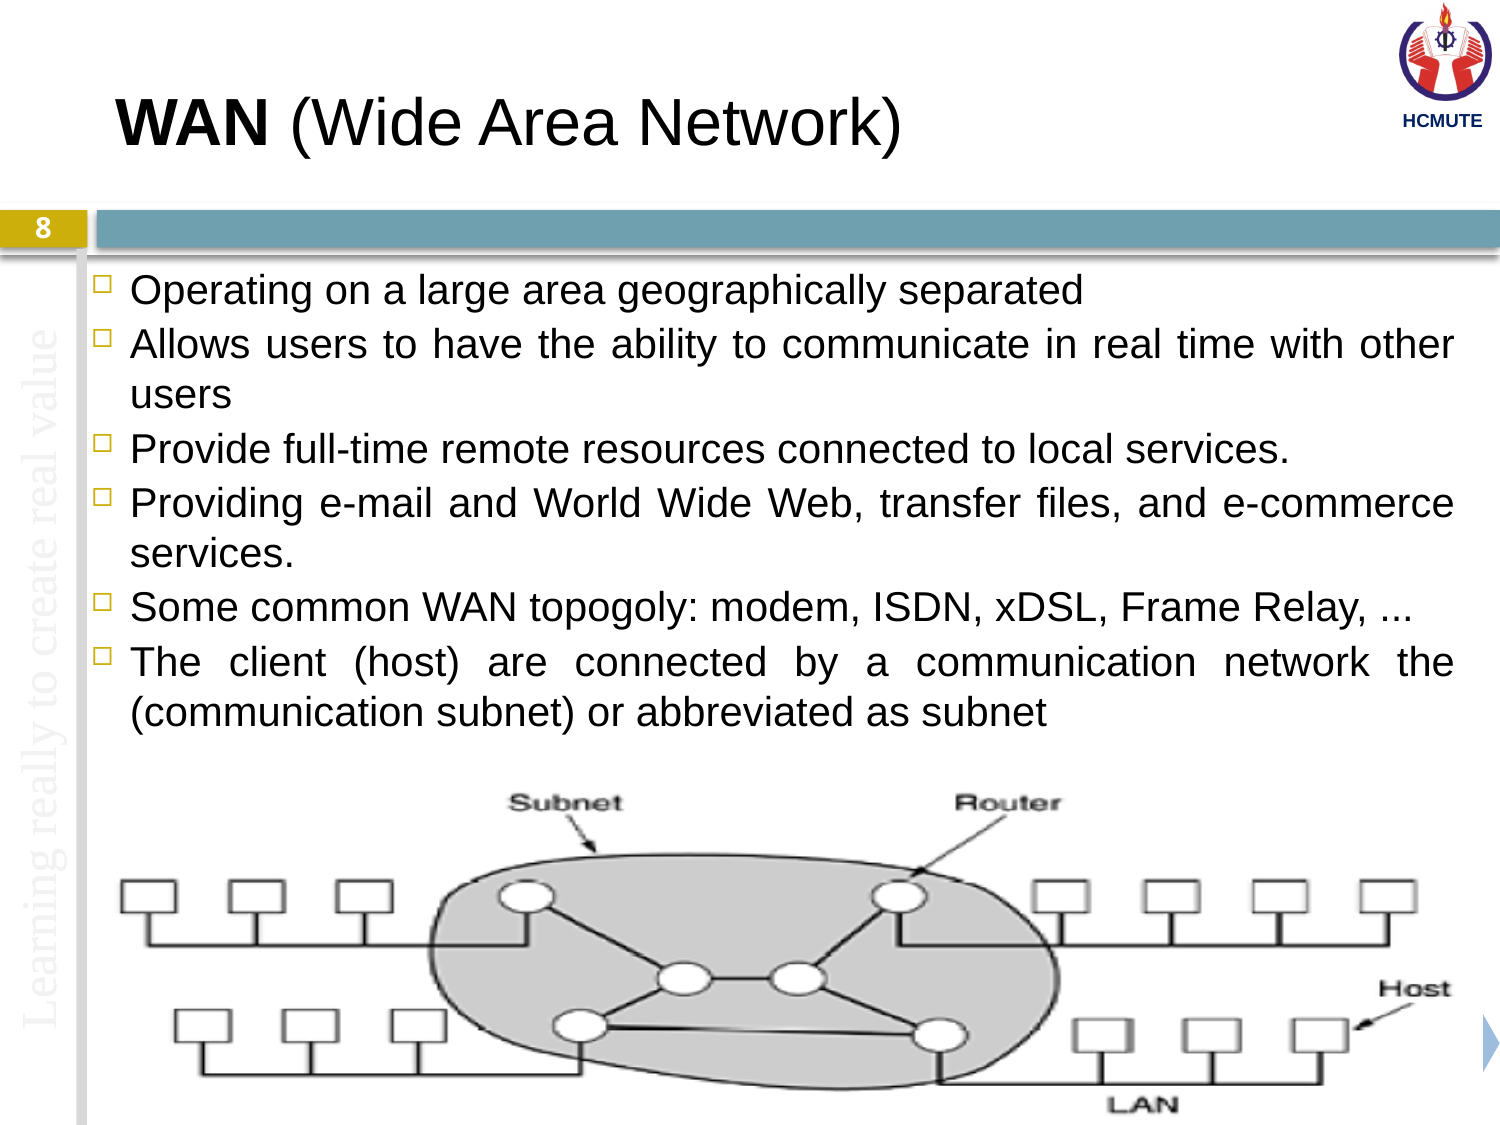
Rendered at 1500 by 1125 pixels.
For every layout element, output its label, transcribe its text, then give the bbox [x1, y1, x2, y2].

title WAN (Wide Area Network) [100, 37, 1438, 200]
list Operating on a large area geographically separated Allows users to have the ability to communicate in real time with other users Provide full-time remote resources connected to local services. Providing e-mail and World Wide Web, transfer files, and e-commerce services. Some common WAN topogoly: modem, ISDN, xDSL, Frame Relay, ... The client (host) are connected by a communication network the (communication subnet) or abbreviated as subnet [76, 255, 1471, 764]
slide_number 8 [0, 208, 87, 249]
picture [88, 766, 1483, 1125]
picture [1399, 2, 1492, 101]
